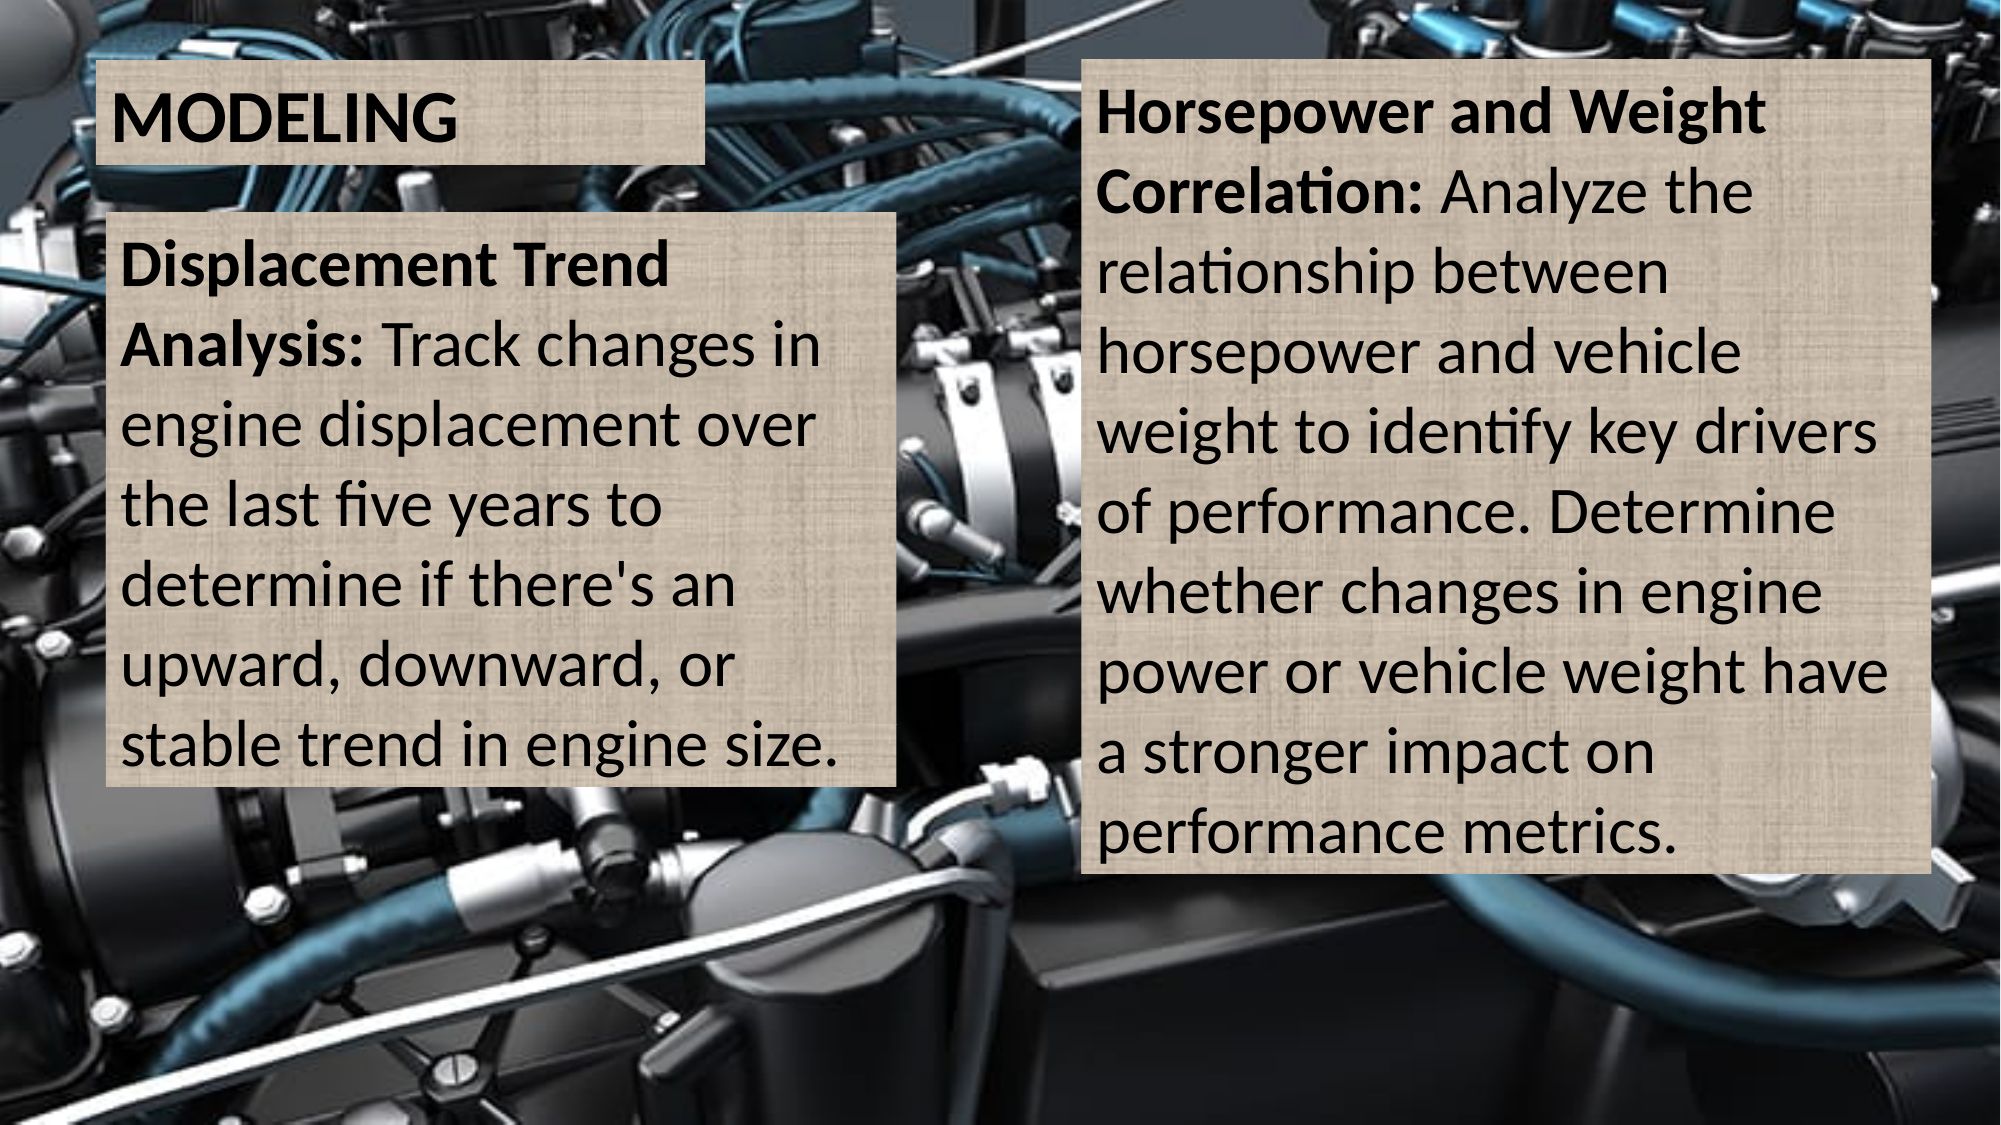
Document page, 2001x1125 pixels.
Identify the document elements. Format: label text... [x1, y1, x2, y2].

text_box Horsepower and Weight Correlation: Analyze the relationship between horsepower and vehicle weight to identify key drivers of performance. Determine whether changes in engine power or vehicle weight have a stronger impact on performance metrics. [1081, 59, 1932, 874]
text_box Displacement Trend Analysis: Track changes in engine displacement over the last five years to determine if there's an upward, downward, or stable trend in engine size. [105, 212, 897, 787]
picture [0, 0, 2001, 1125]
text_box MODELING [95, 60, 706, 165]
